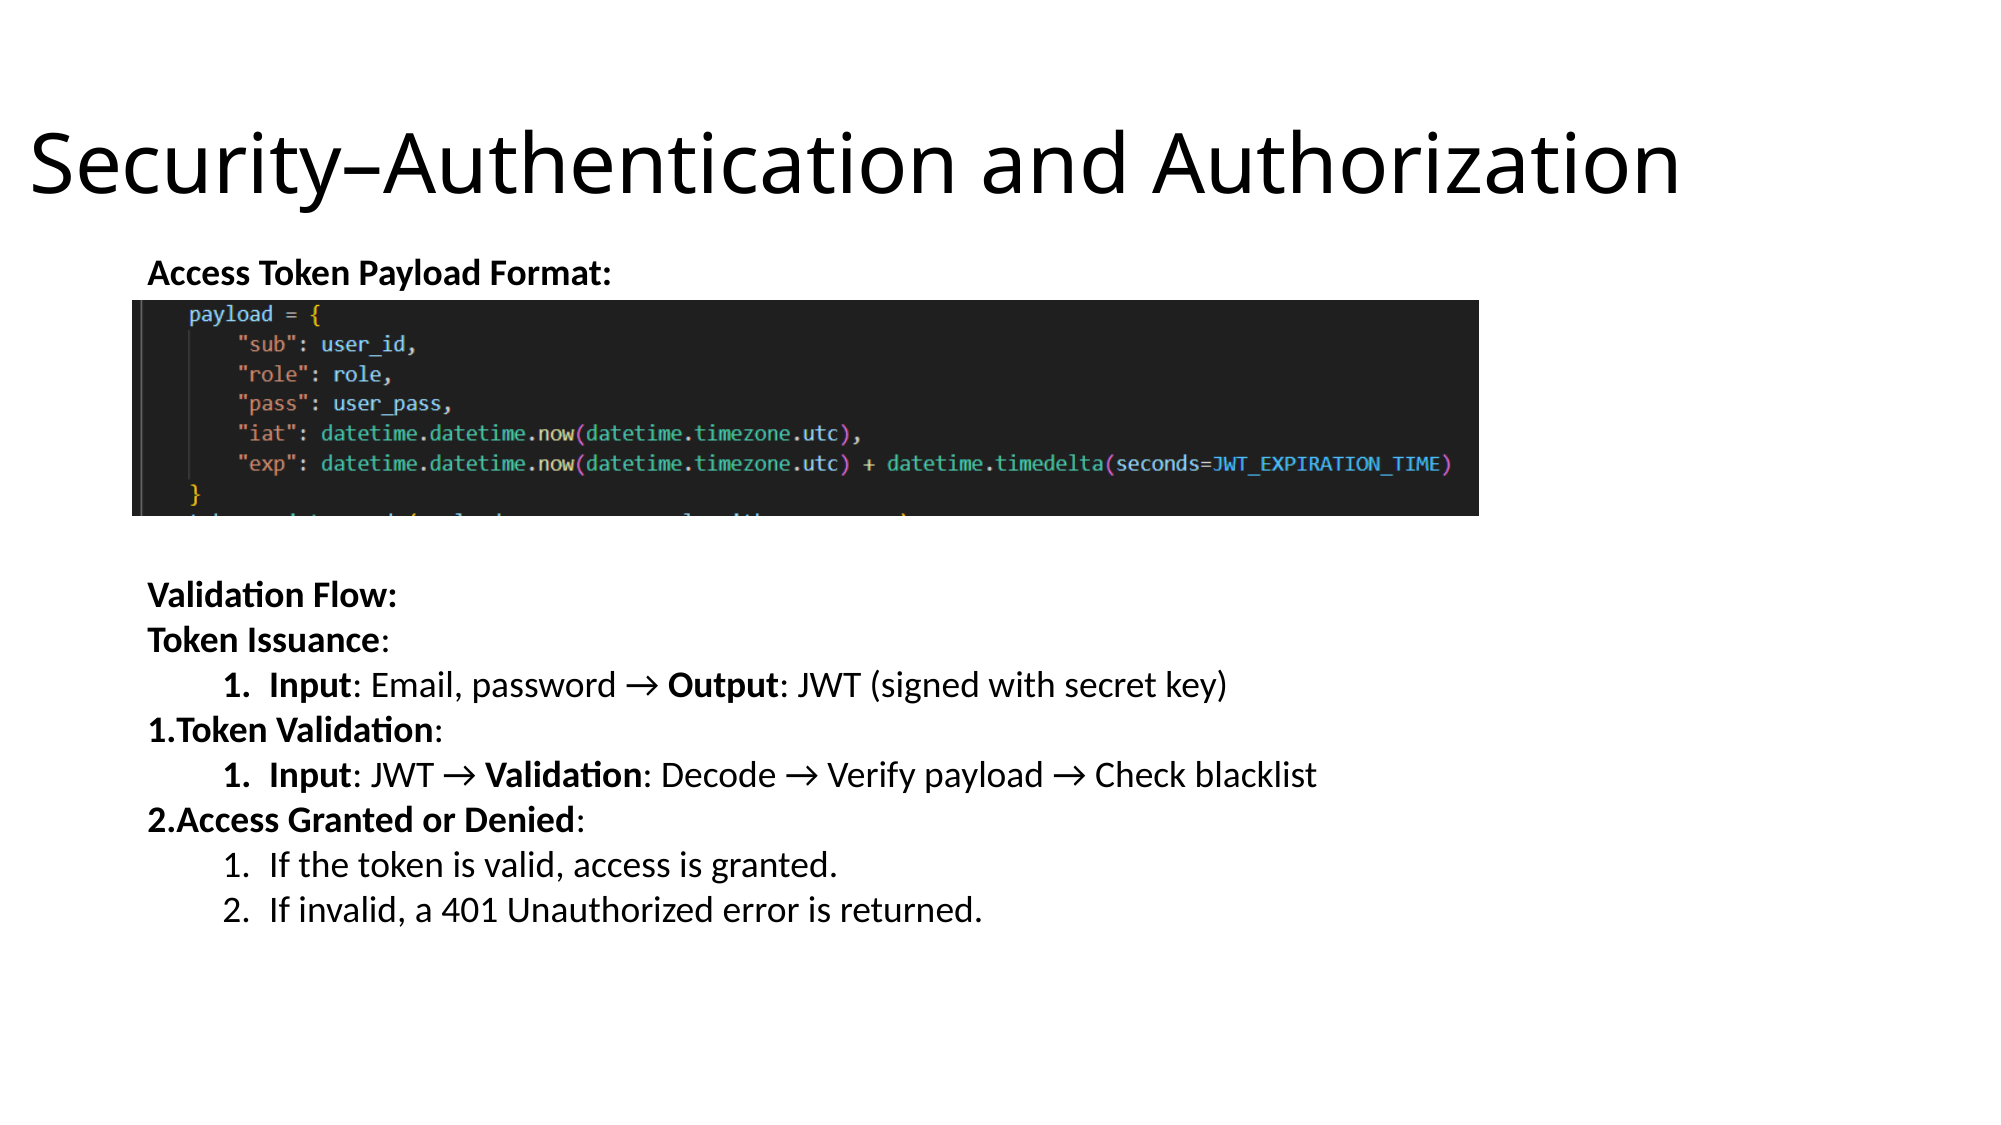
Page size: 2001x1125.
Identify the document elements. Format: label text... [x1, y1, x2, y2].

text_box Validation Flow: Token Issuance: Input: Email, password → Output: JWT (signed with secret key) Token Validation: Input: JWT → Validation: Decode → Verify payload → Check blacklist Access Granted or Denied: If the token is valid, access is granted. If invalid, a 401 Unauthorized error is returned. [132, 562, 2000, 983]
title Security–Authentication and Authorization [14, 58, 1986, 276]
picture [132, 300, 1479, 516]
text_box Access Token Payload Format: [132, 240, 941, 300]
